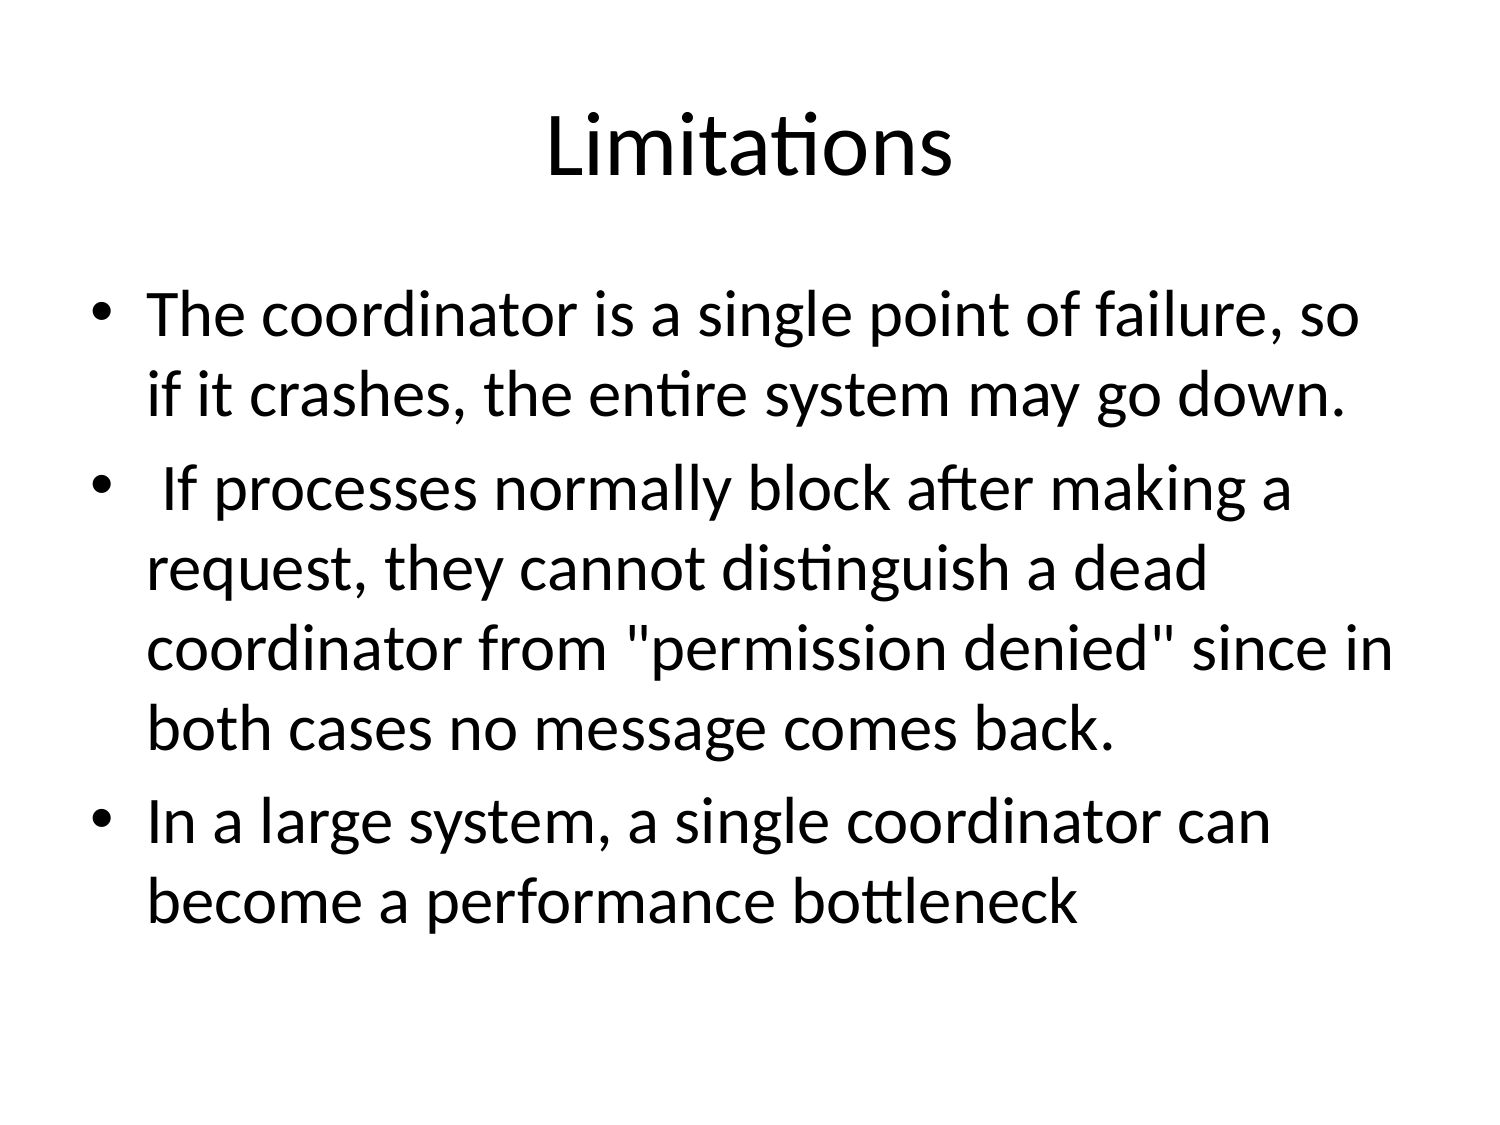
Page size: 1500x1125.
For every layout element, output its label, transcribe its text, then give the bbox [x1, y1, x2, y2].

list The coordinator is a single point of failure, so if it crashes, the entire system may go down. If processes normally block after making a request, they cannot distinguish a dead coordinator from "permission denied" since in both cases no message comes back. In a large system, a single coordinator can become a performance bottleneck [75, 262, 1425, 1005]
title Limitations [75, 45, 1425, 233]
